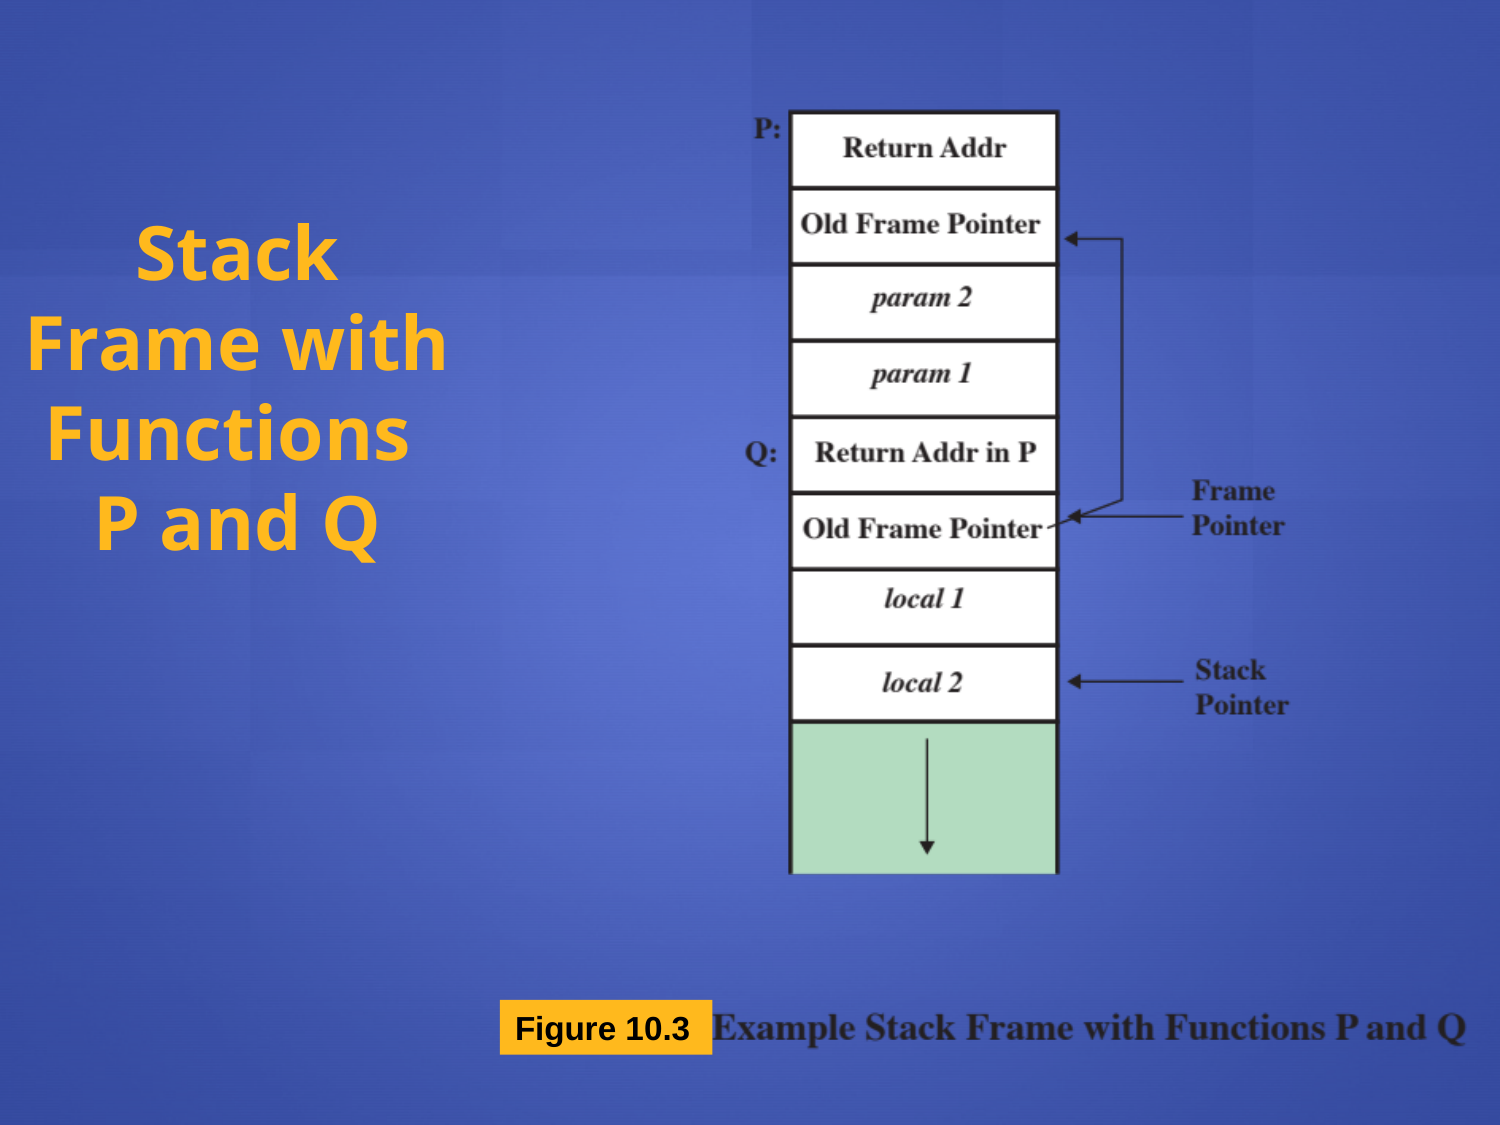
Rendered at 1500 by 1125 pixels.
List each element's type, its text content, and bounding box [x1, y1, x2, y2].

picture [480, 0, 1500, 1125]
title Stack Frame with Functions P and Q [0, 108, 471, 663]
